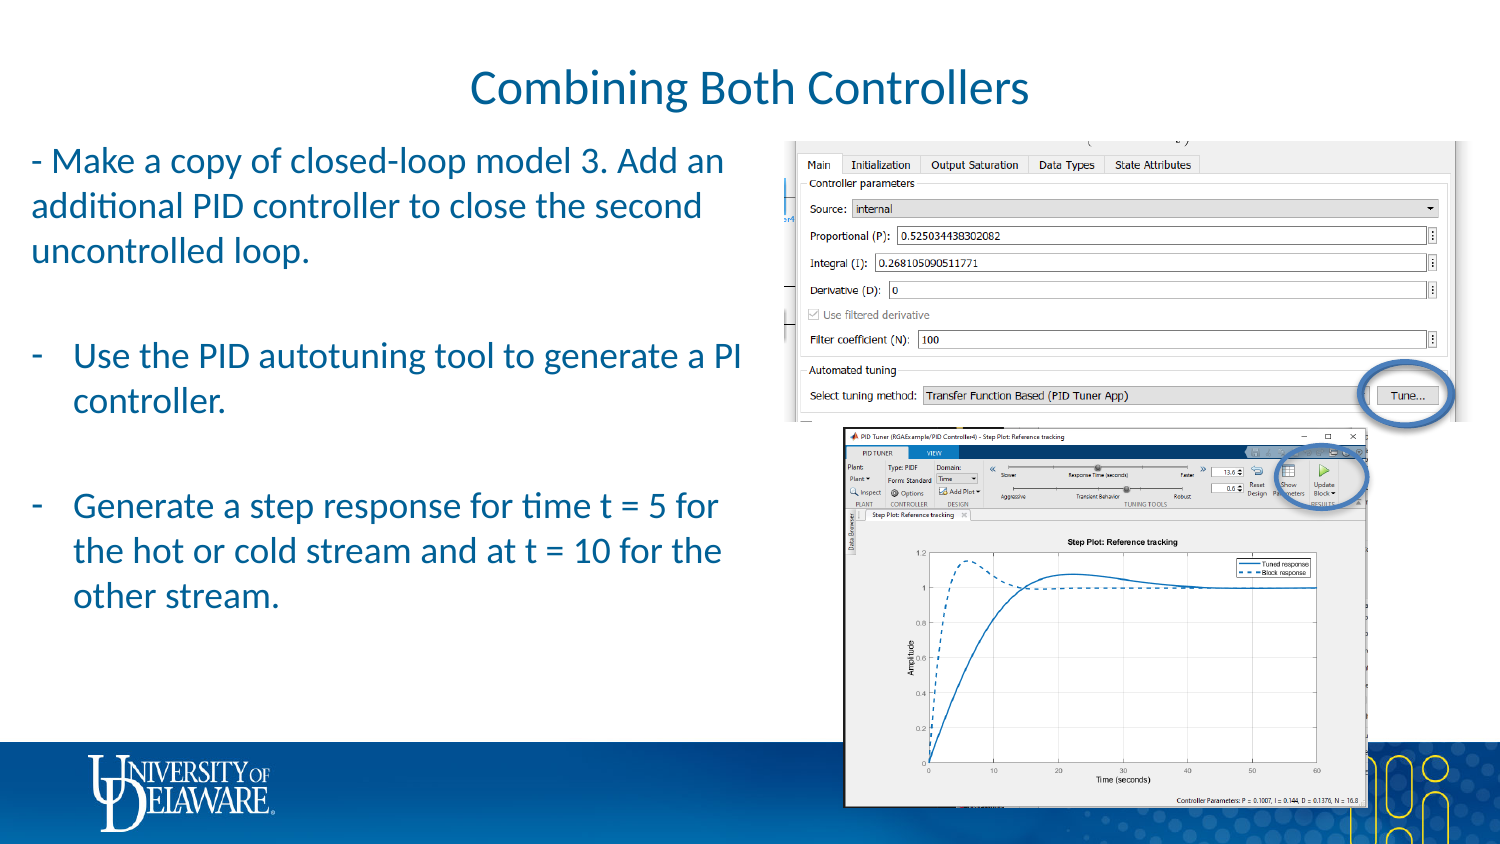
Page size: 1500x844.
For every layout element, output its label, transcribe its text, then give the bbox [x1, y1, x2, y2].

list - Make a copy of closed-loop model 3. Add an additional PID controller to close the second uncontrolled loop. Use the PID autotuning tool to generate a PI controller. Generate a step response for time t = 5 for the hot or cold stream and at t = 10 for the other stream. [16, 128, 787, 640]
picture [0, 0, 1500, 844]
title Combining Both Controllers [75, 23, 1425, 139]
